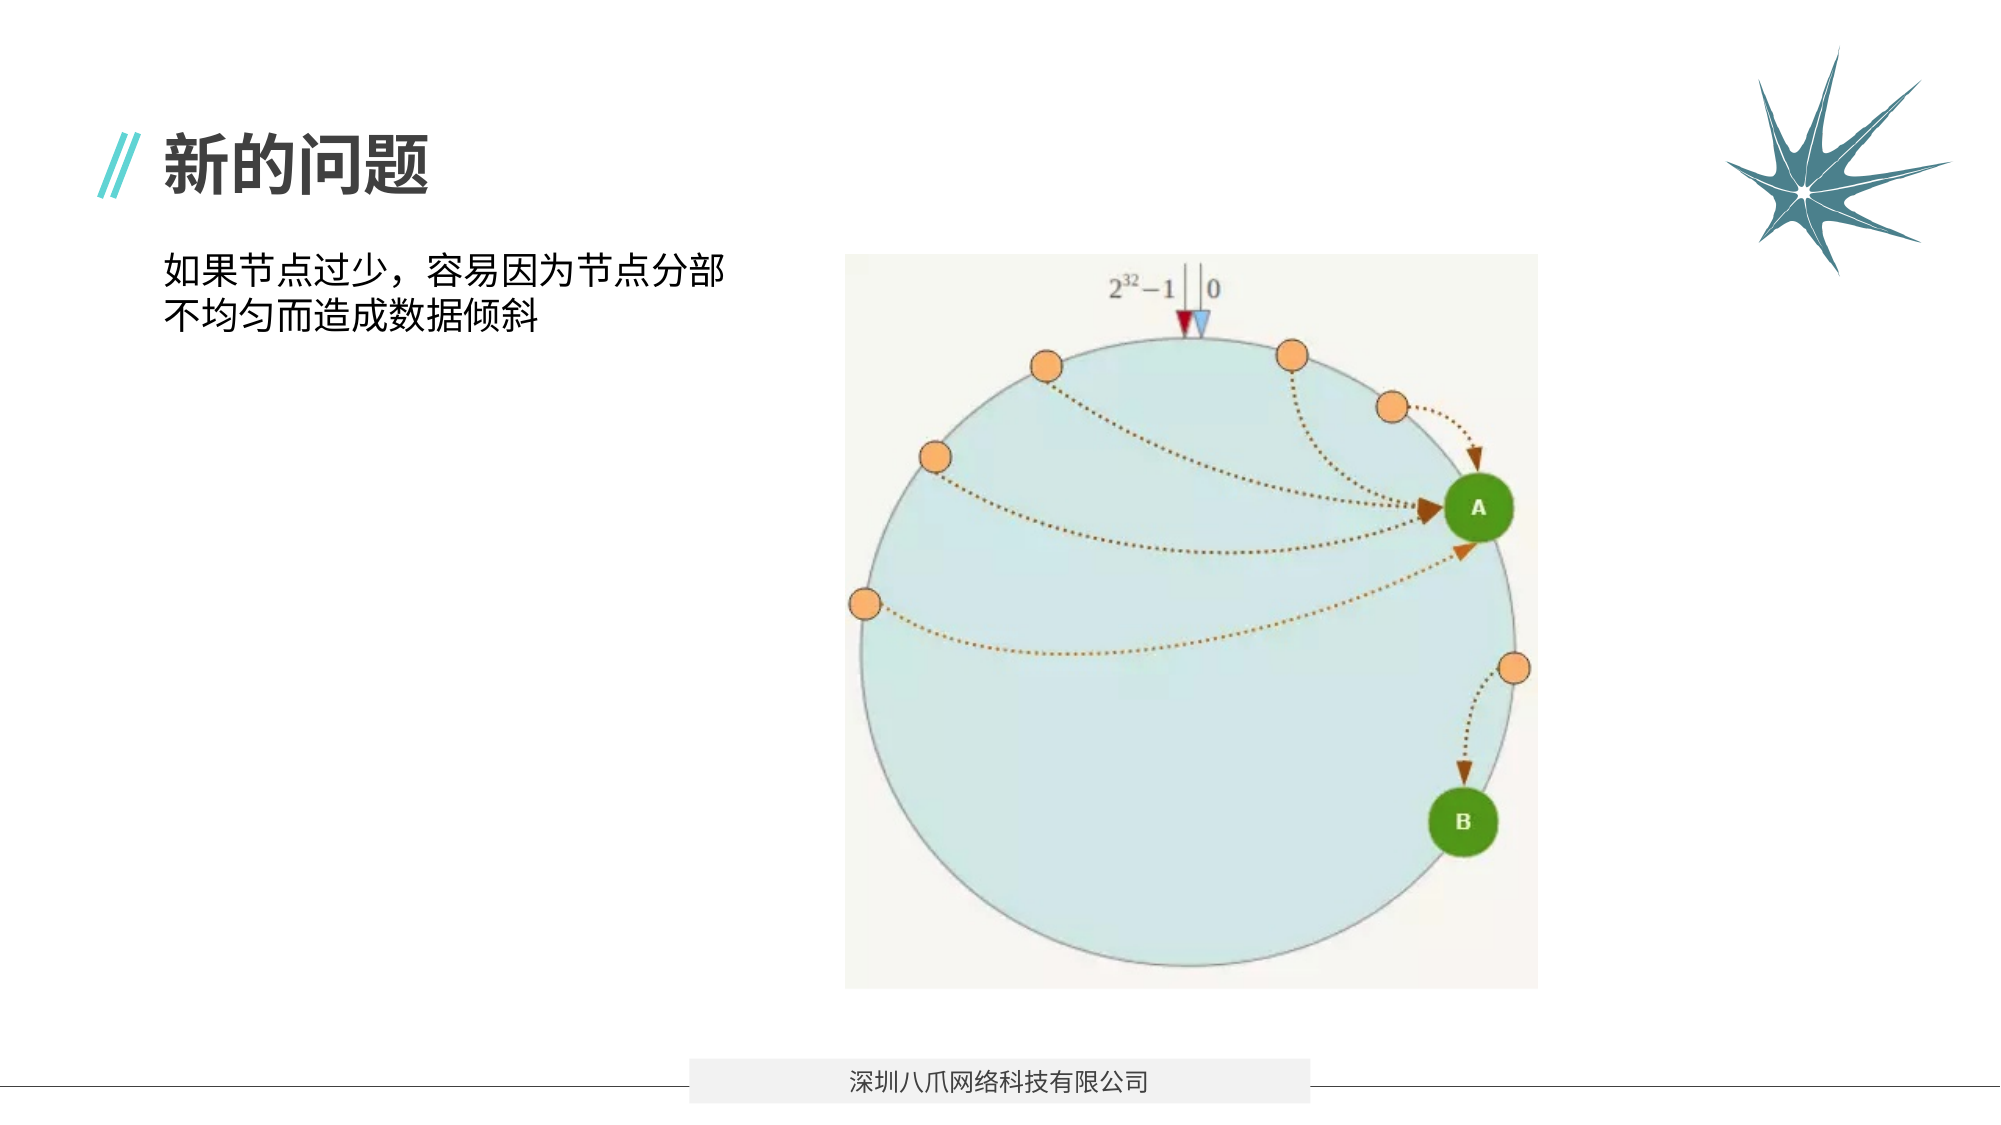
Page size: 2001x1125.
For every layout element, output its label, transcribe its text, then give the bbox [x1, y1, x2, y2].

slide_number [0, 1042, 450, 1103]
text_box 如果节点过少，容易因为节点分部不均匀而造成数据倾斜 [148, 239, 771, 345]
title 新的问题 [148, 124, 1231, 198]
picture [1724, 44, 1954, 279]
slide_number [1550, 1042, 2000, 1103]
picture [845, 254, 1538, 1001]
